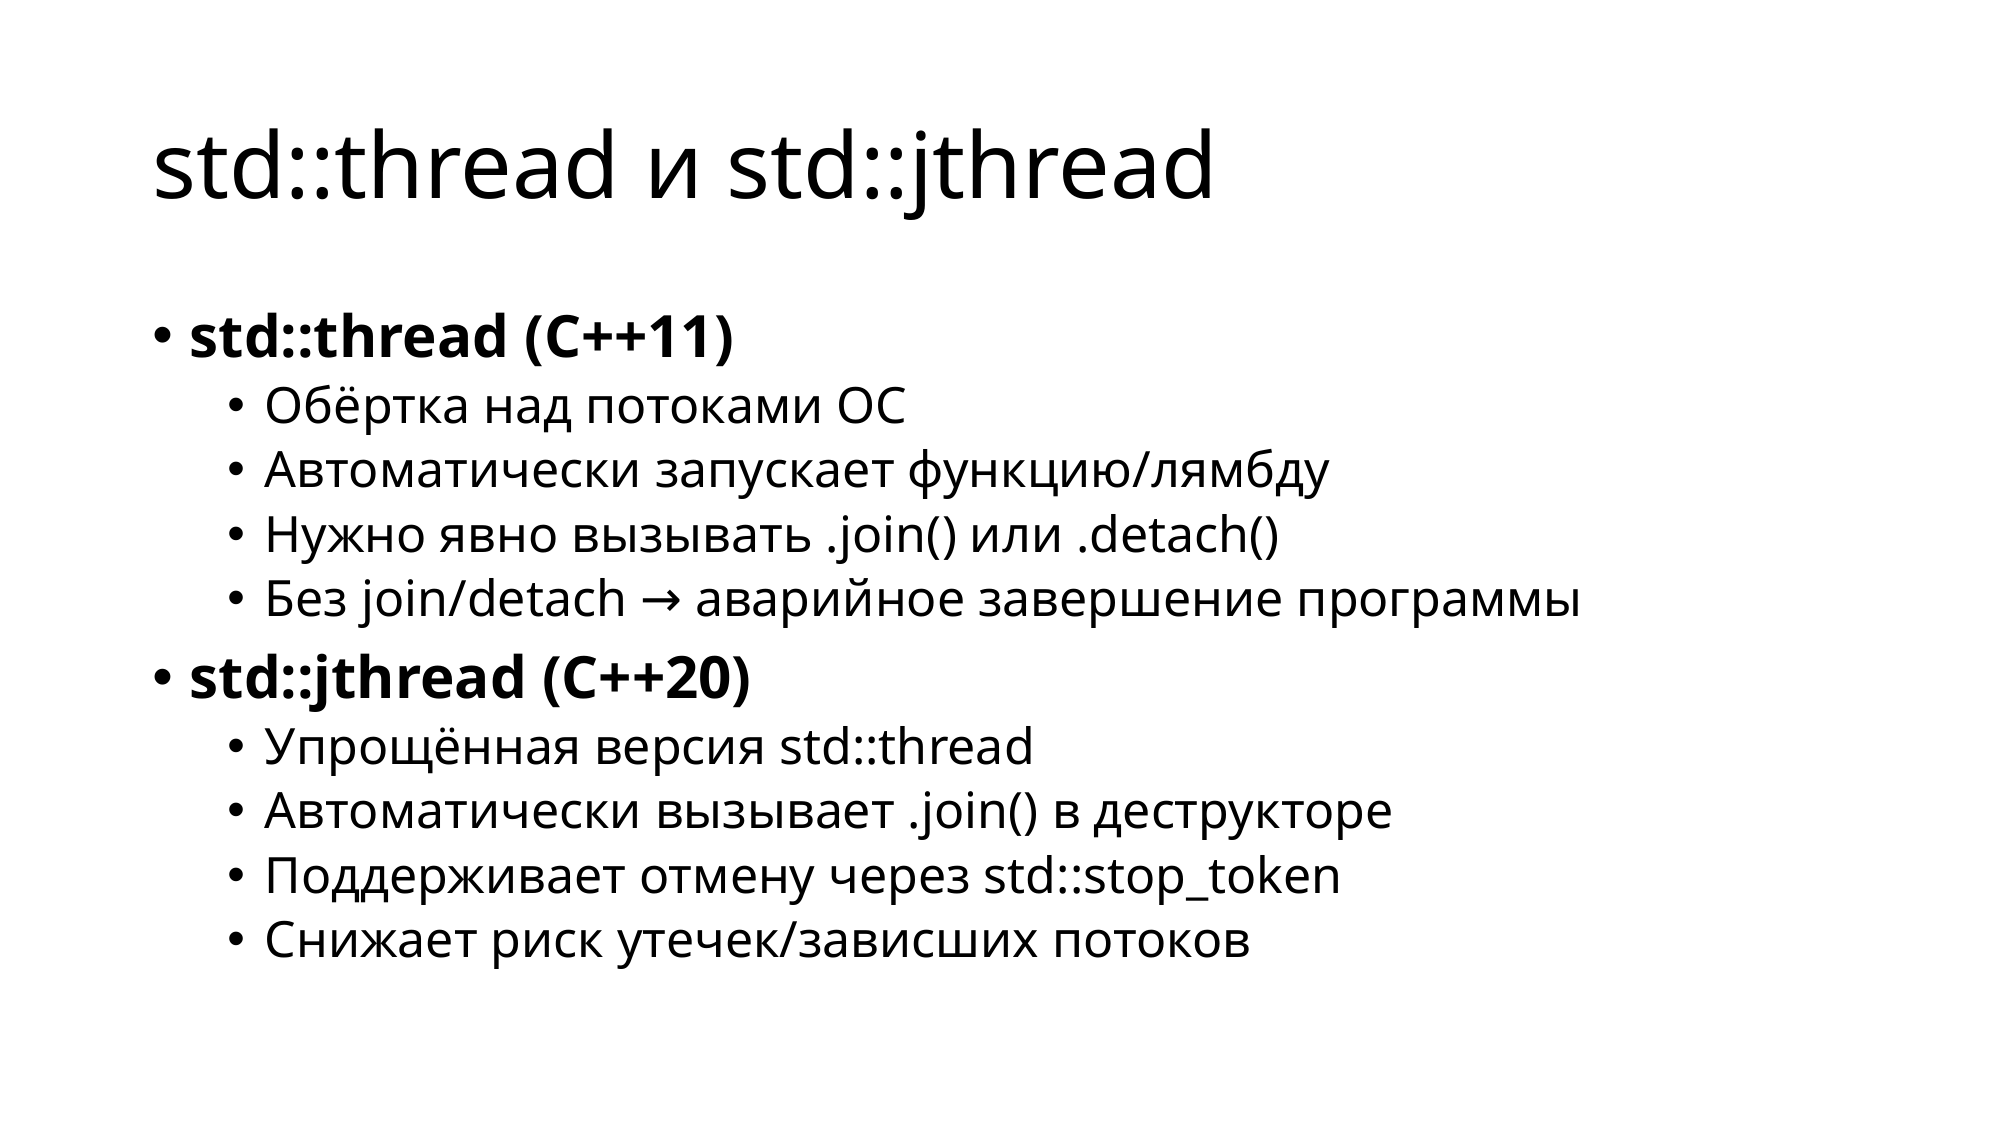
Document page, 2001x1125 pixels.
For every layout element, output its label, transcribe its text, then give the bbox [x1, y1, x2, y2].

title std::thread и std::jthread [137, 59, 1863, 278]
list std::thread (C++11) Обёртка над потоками ОС Автоматически запускает функцию/лямбду Нужно явно вызывать .join() или .detach() Без join/detach → аварийное завершение программы std::jthread (C++20) Упрощённая версия std::thread Автоматически вызывает .join() в деструкторе Поддерживает отмену через std::stop_token Снижает риск утечек/зависших потоков [137, 299, 1863, 1014]
